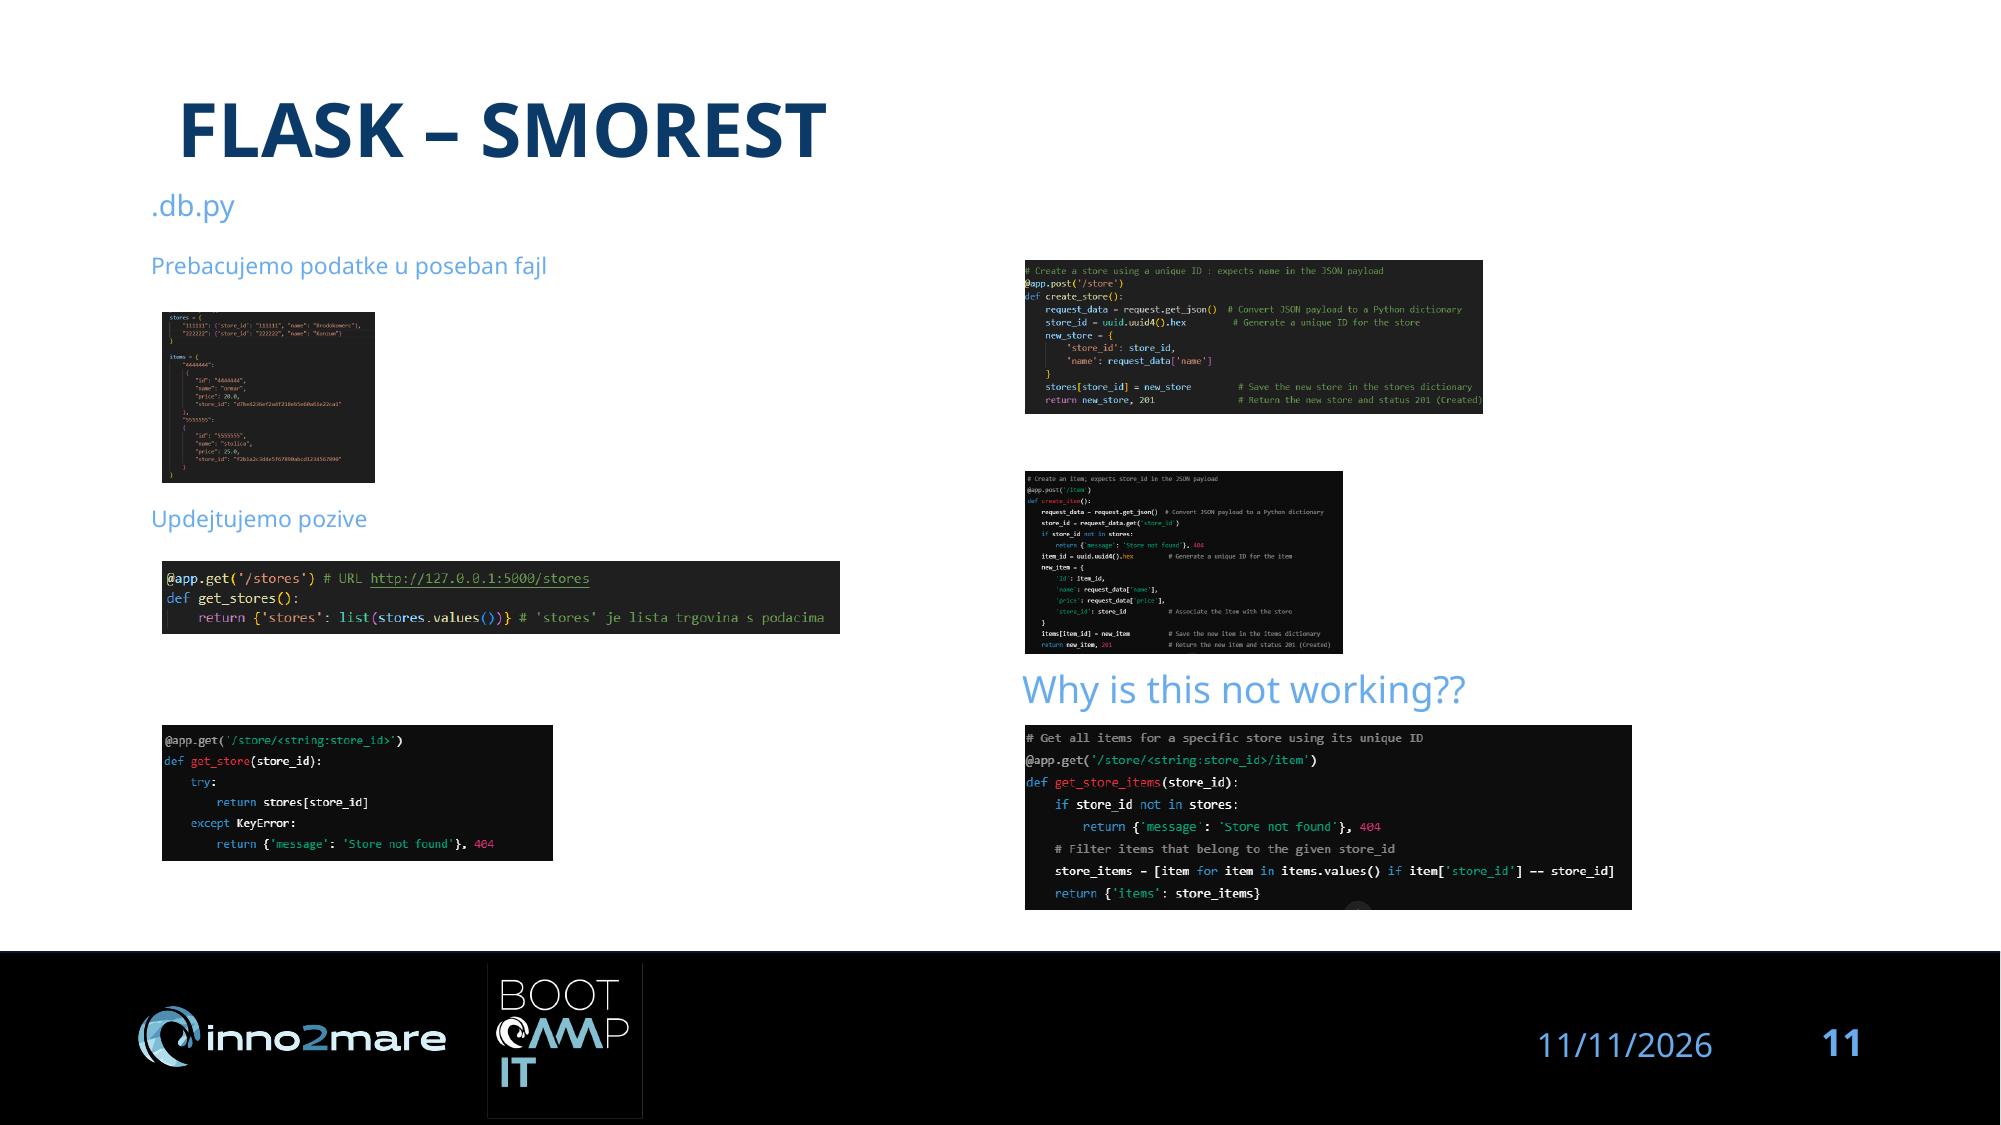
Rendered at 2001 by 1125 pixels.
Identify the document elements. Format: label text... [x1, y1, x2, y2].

picture [1024, 260, 1483, 414]
picture [162, 312, 375, 483]
picture [1024, 725, 1632, 910]
picture [1024, 471, 1343, 654]
text_box .db.py Prebacujemo podatke u poseban fajl [133, 184, 582, 337]
picture [162, 725, 553, 861]
picture [162, 561, 840, 634]
text_box Why is this not working?? [1004, 658, 2000, 719]
picture [138, 957, 690, 1124]
text_box Updejtujemo pozive [133, 500, 530, 573]
text_box FLASK – SMOREST [162, 62, 1888, 203]
